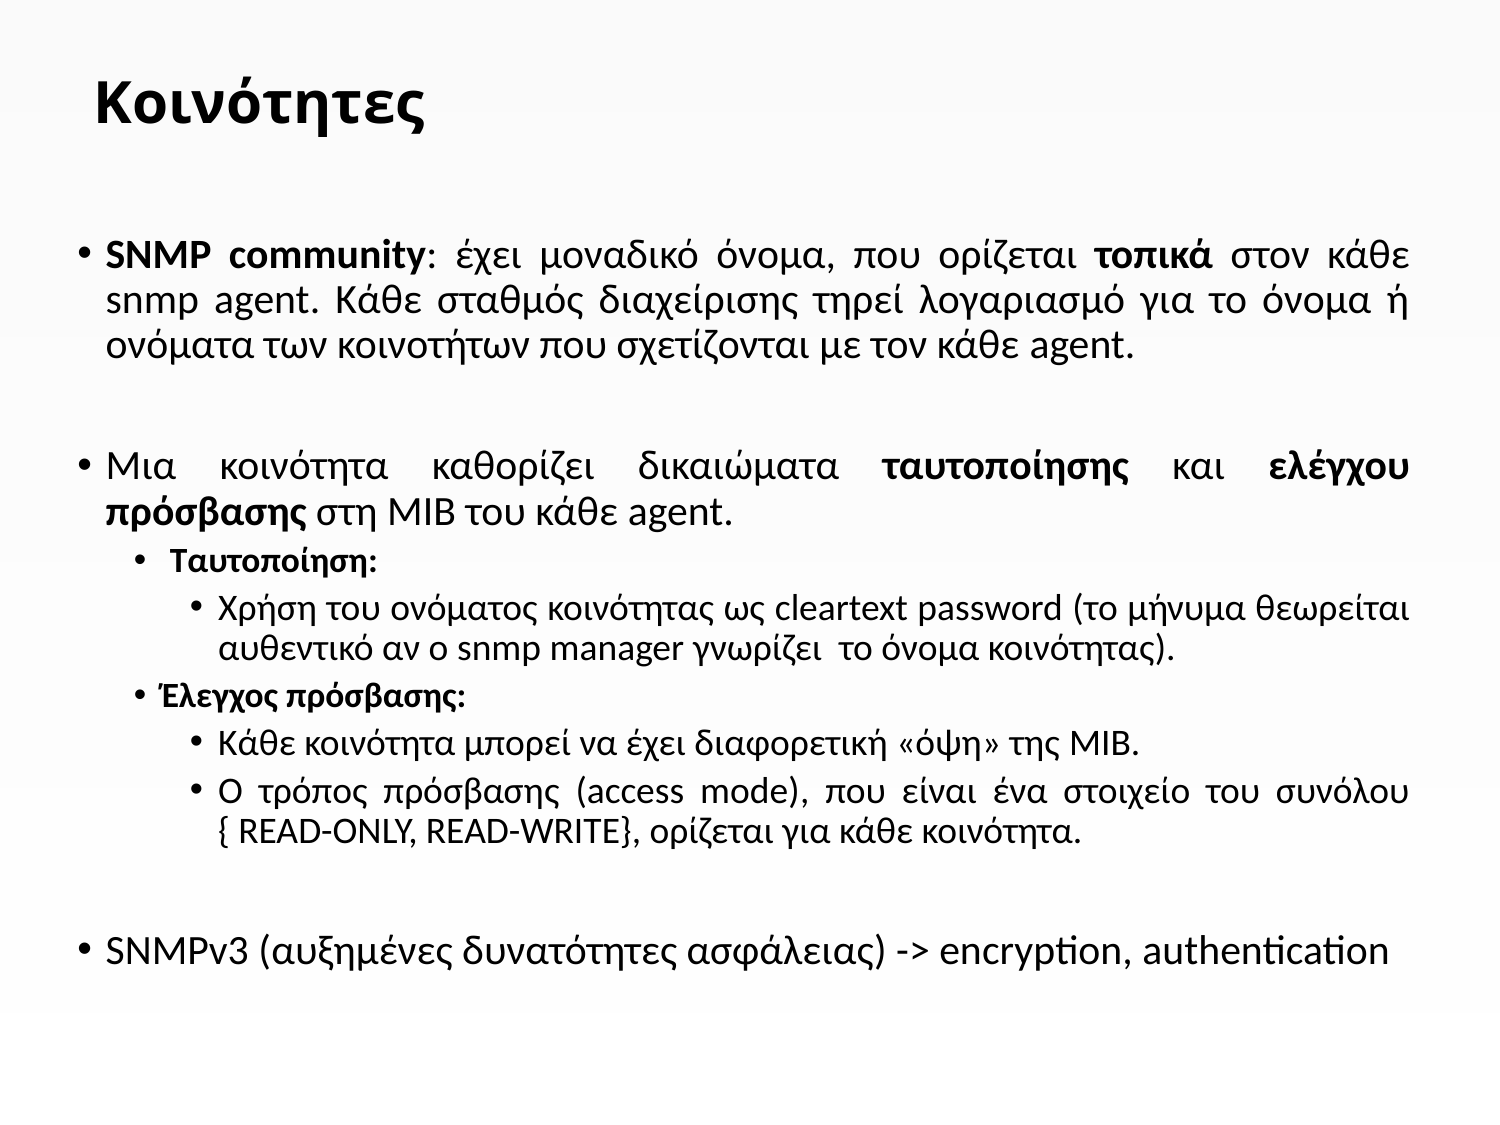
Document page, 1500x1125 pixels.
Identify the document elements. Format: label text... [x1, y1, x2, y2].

list SNMP community: έχει μοναδικό όνομα, που ορίζεται τοπικά στον κάθε snmp agent. Κάθε σταθμός διαχείρισης τηρεί λογαριασμό για το όνομα ή ονόματα των κοινοτήτων που σχετίζονται με τον κάθε agent. Μια κοινότητα καθορίζει δικαιώματα ταυτοποίησης και ελέγχου πρόσβασης στη ΜΙΒ του κάθε agent. Ταυτοποίηση: Χρήση του ονόματος κοινότητας ως cleartext password (το μήνυμα θεωρείται αυθεντικό αν ο snmp manager γνωρίζει το όνομα κοινότητας). Έλεγχος πρόσβασης: Κάθε κοινότητα μπορεί να έχει διαφορετική «όψη» της MIB. Ο τρόπος πρόσβασης (access mode), που είναι ένα στοιχείο του συνόλου { READ-ONLY, READ-WRITE}, ορίζεται για κάθε κοινότητα. SNMPv3 (αυξημένες δυνατότητες ασφάλειας) -> encryption, authentication [62, 224, 1425, 1087]
title Κοινότητες [78, 0, 1475, 209]
